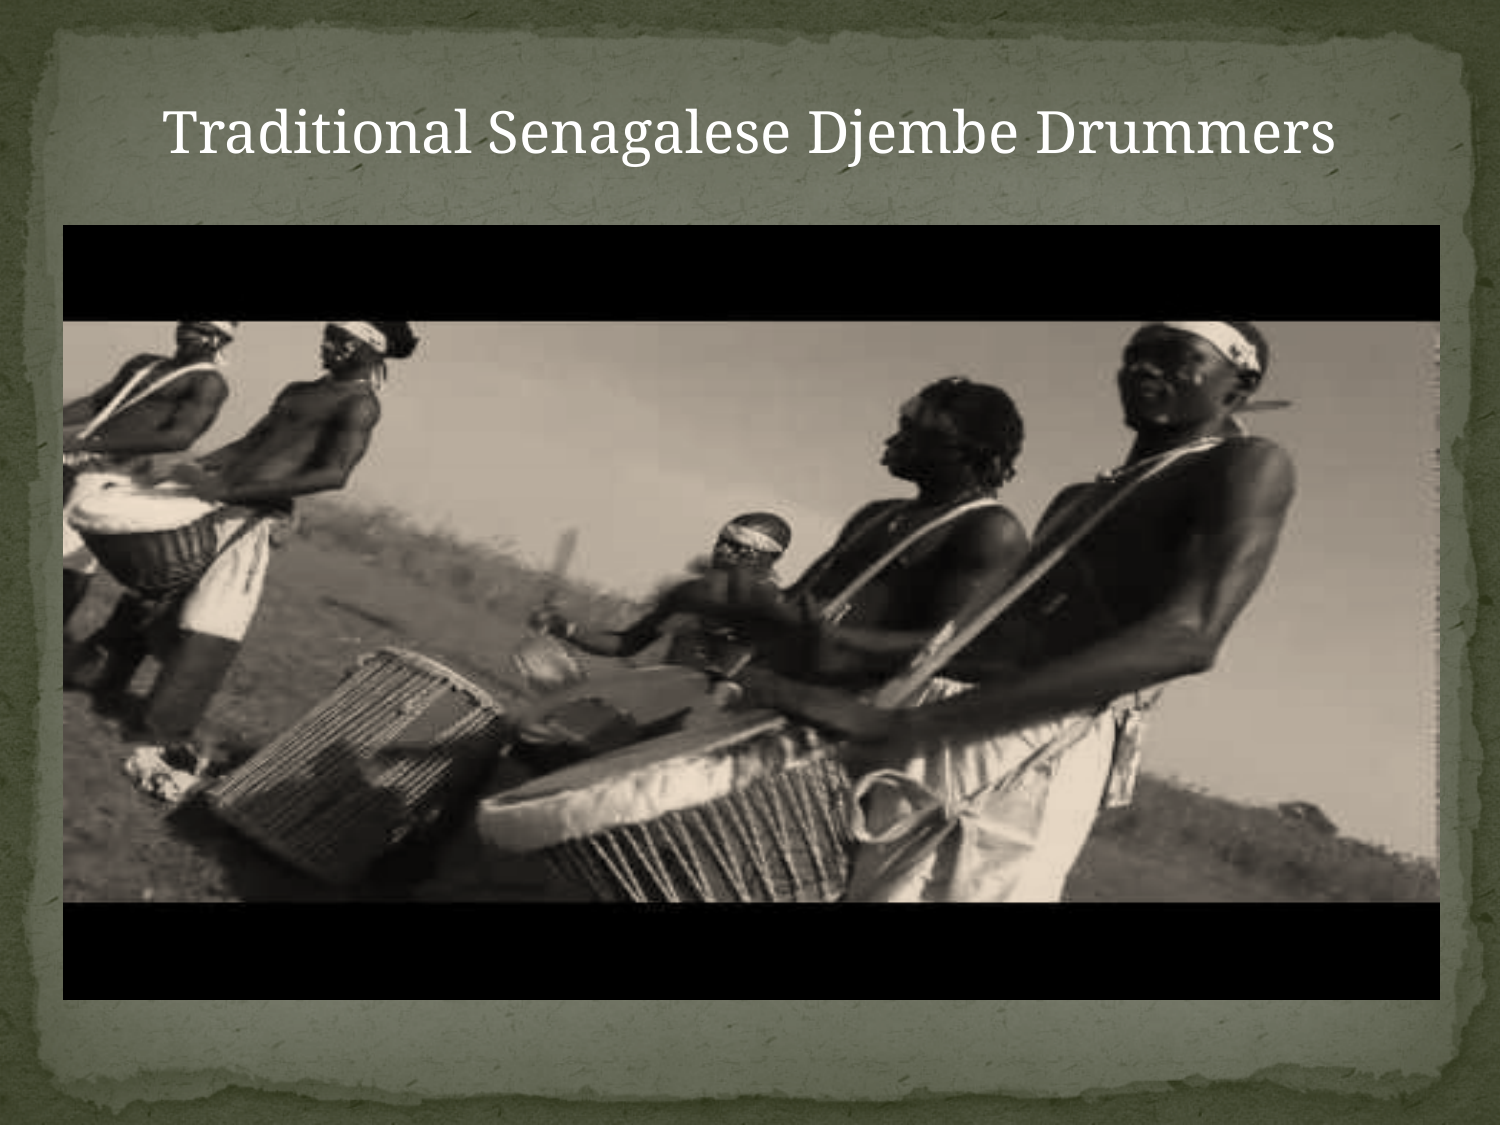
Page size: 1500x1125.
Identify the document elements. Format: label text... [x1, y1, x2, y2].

text_box Traditional Senagalese Djembe Drummers [125, 87, 1375, 173]
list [65, 227, 1439, 996]
